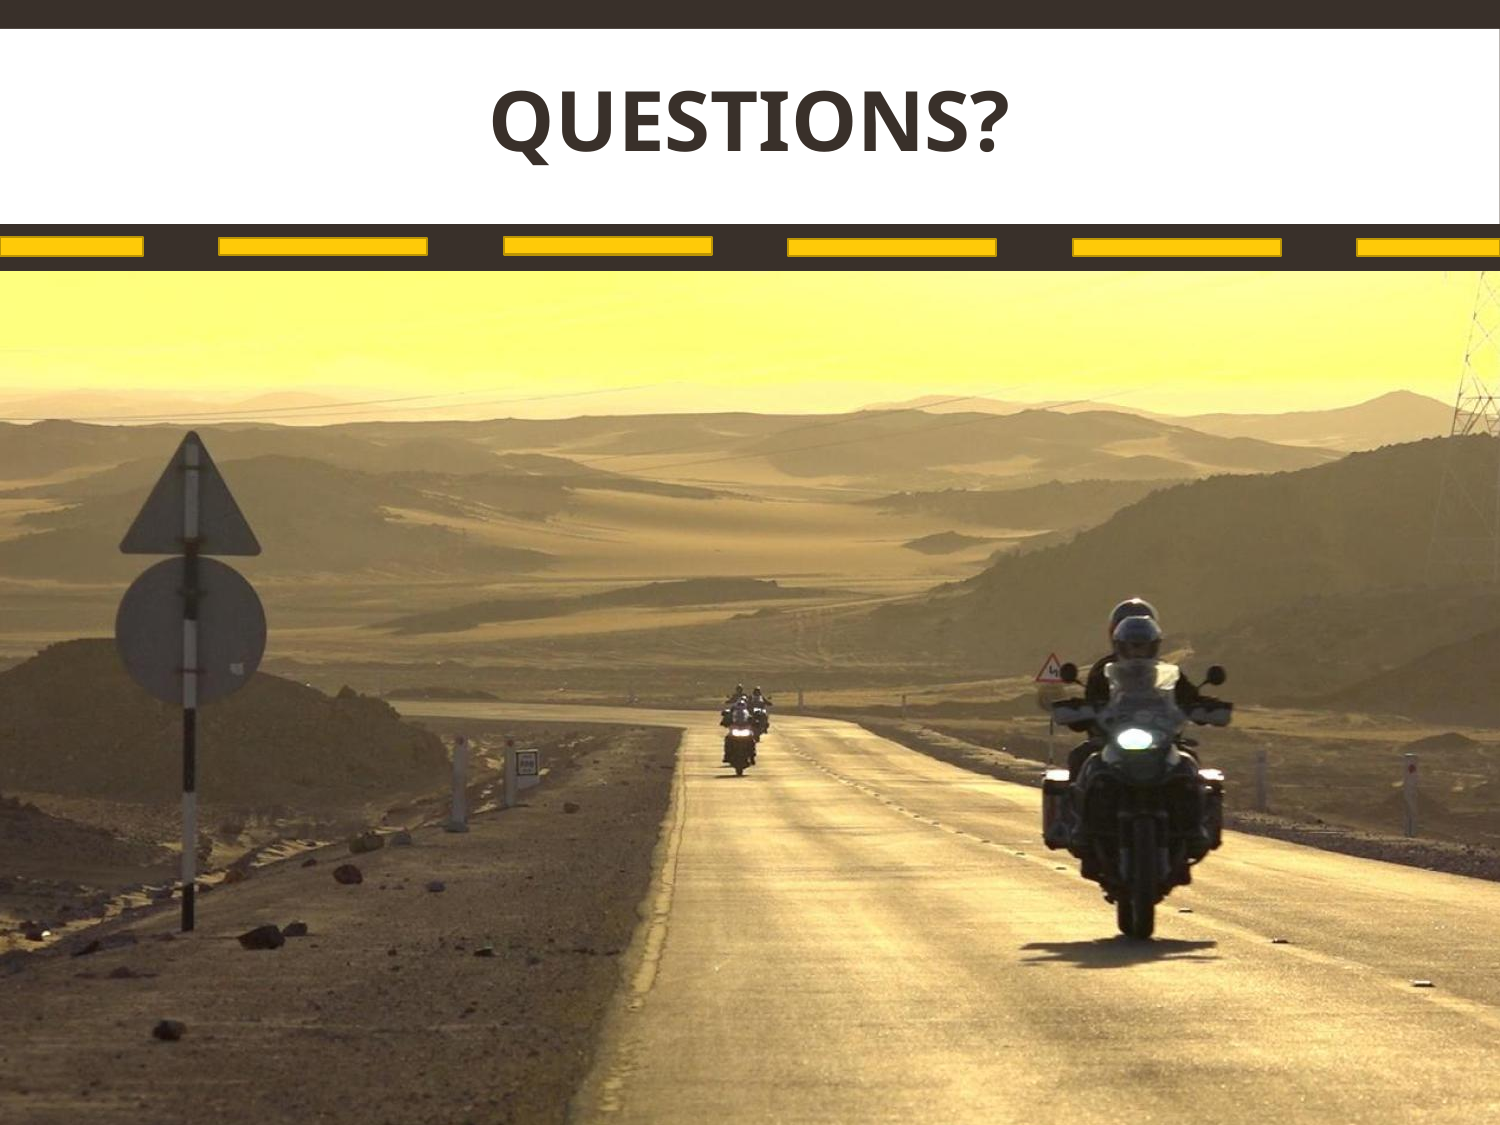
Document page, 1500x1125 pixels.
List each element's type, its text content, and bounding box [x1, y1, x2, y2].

text_box [0, 223, 1500, 233]
picture [0, 270, 1500, 1125]
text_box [0, 237, 1500, 257]
title Questions? [112, 52, 1388, 200]
